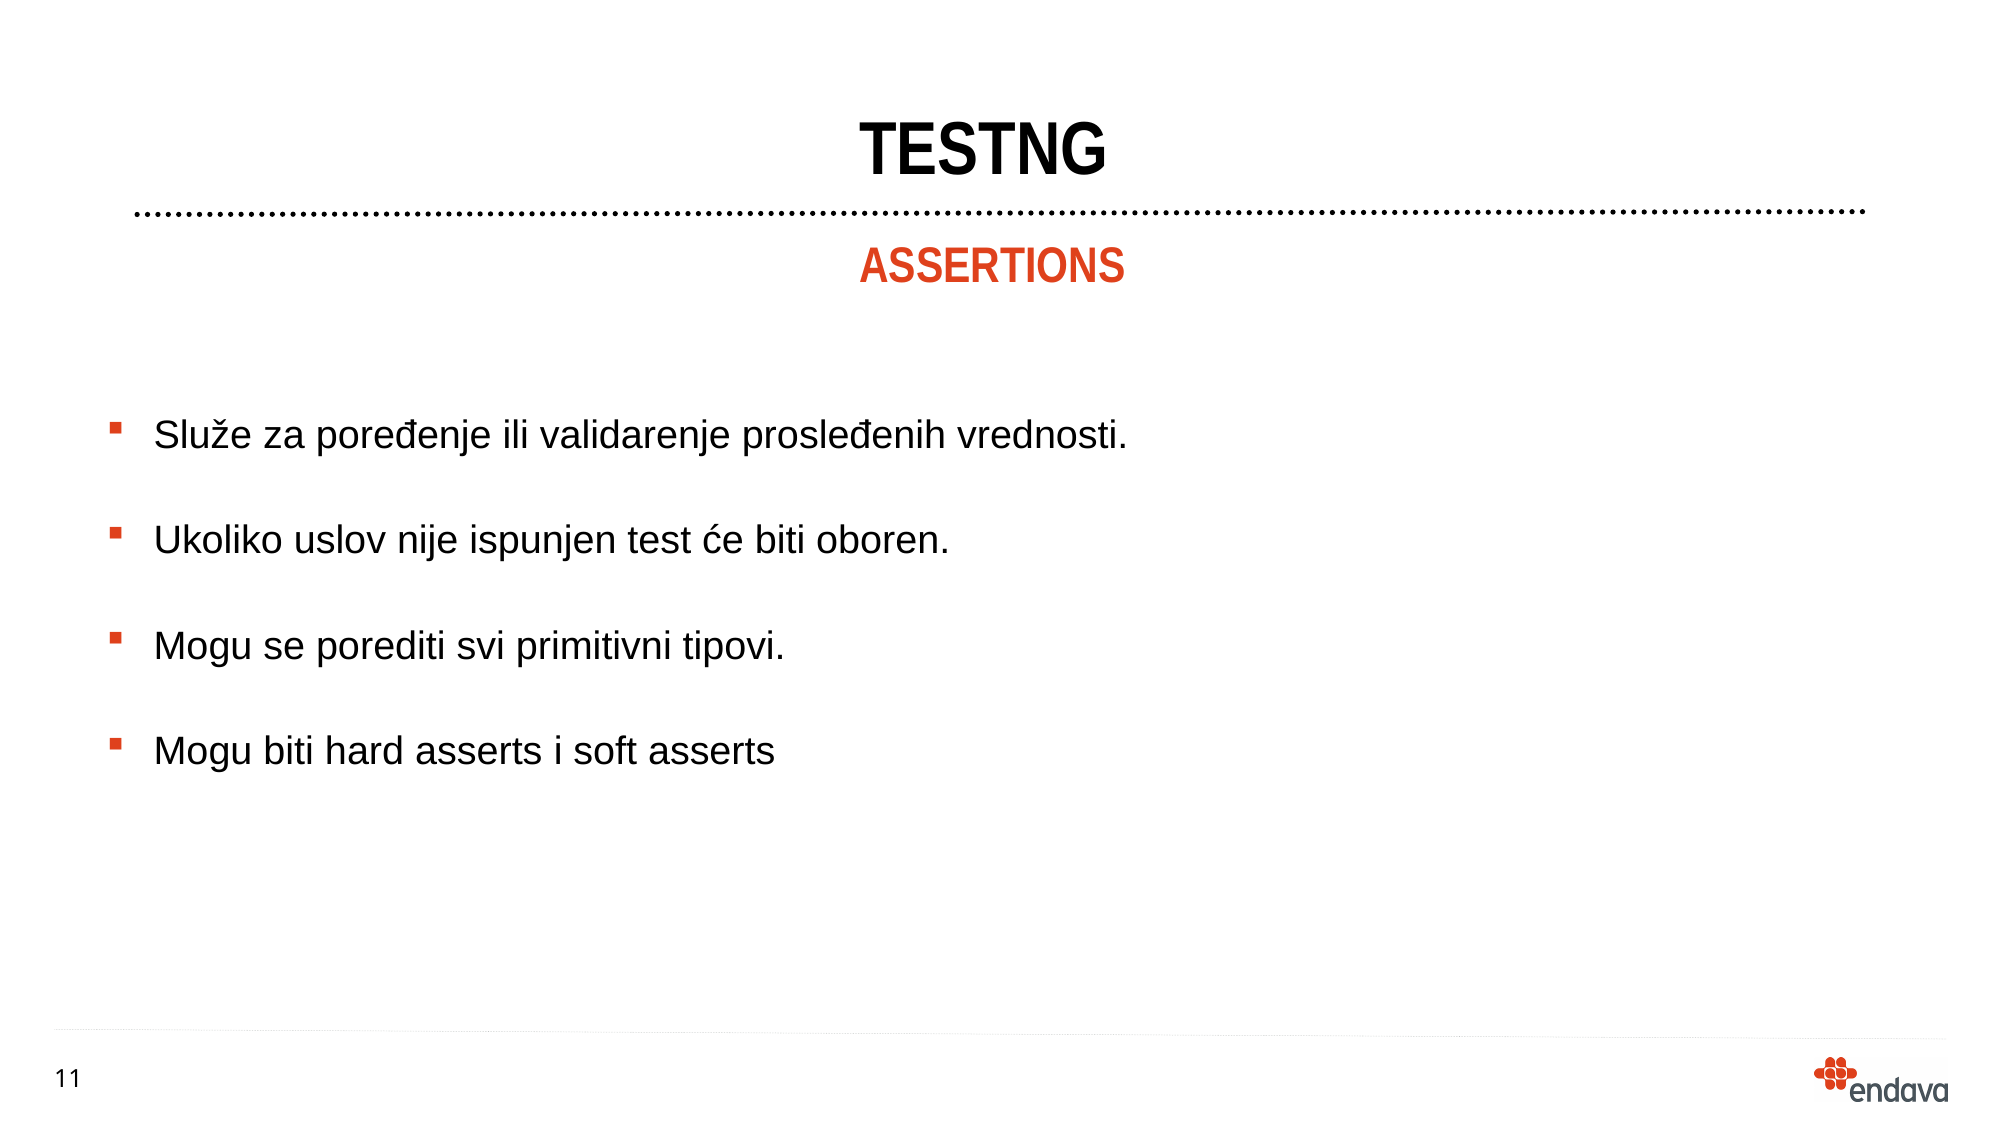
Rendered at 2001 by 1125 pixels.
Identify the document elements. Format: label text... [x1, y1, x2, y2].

text_box Služe za poređenje ili validarenje prosleđenih vrednosti. Ukoliko uslov nije ispunjen test će biti oboren. Mogu se porediti svi primitivni tipovi. Mogu biti hard asserts i soft asserts [106, 361, 1839, 773]
text_box Assertions [43, 236, 1957, 300]
title TESTNG [193, 26, 1807, 195]
picture [1814, 1057, 1948, 1102]
